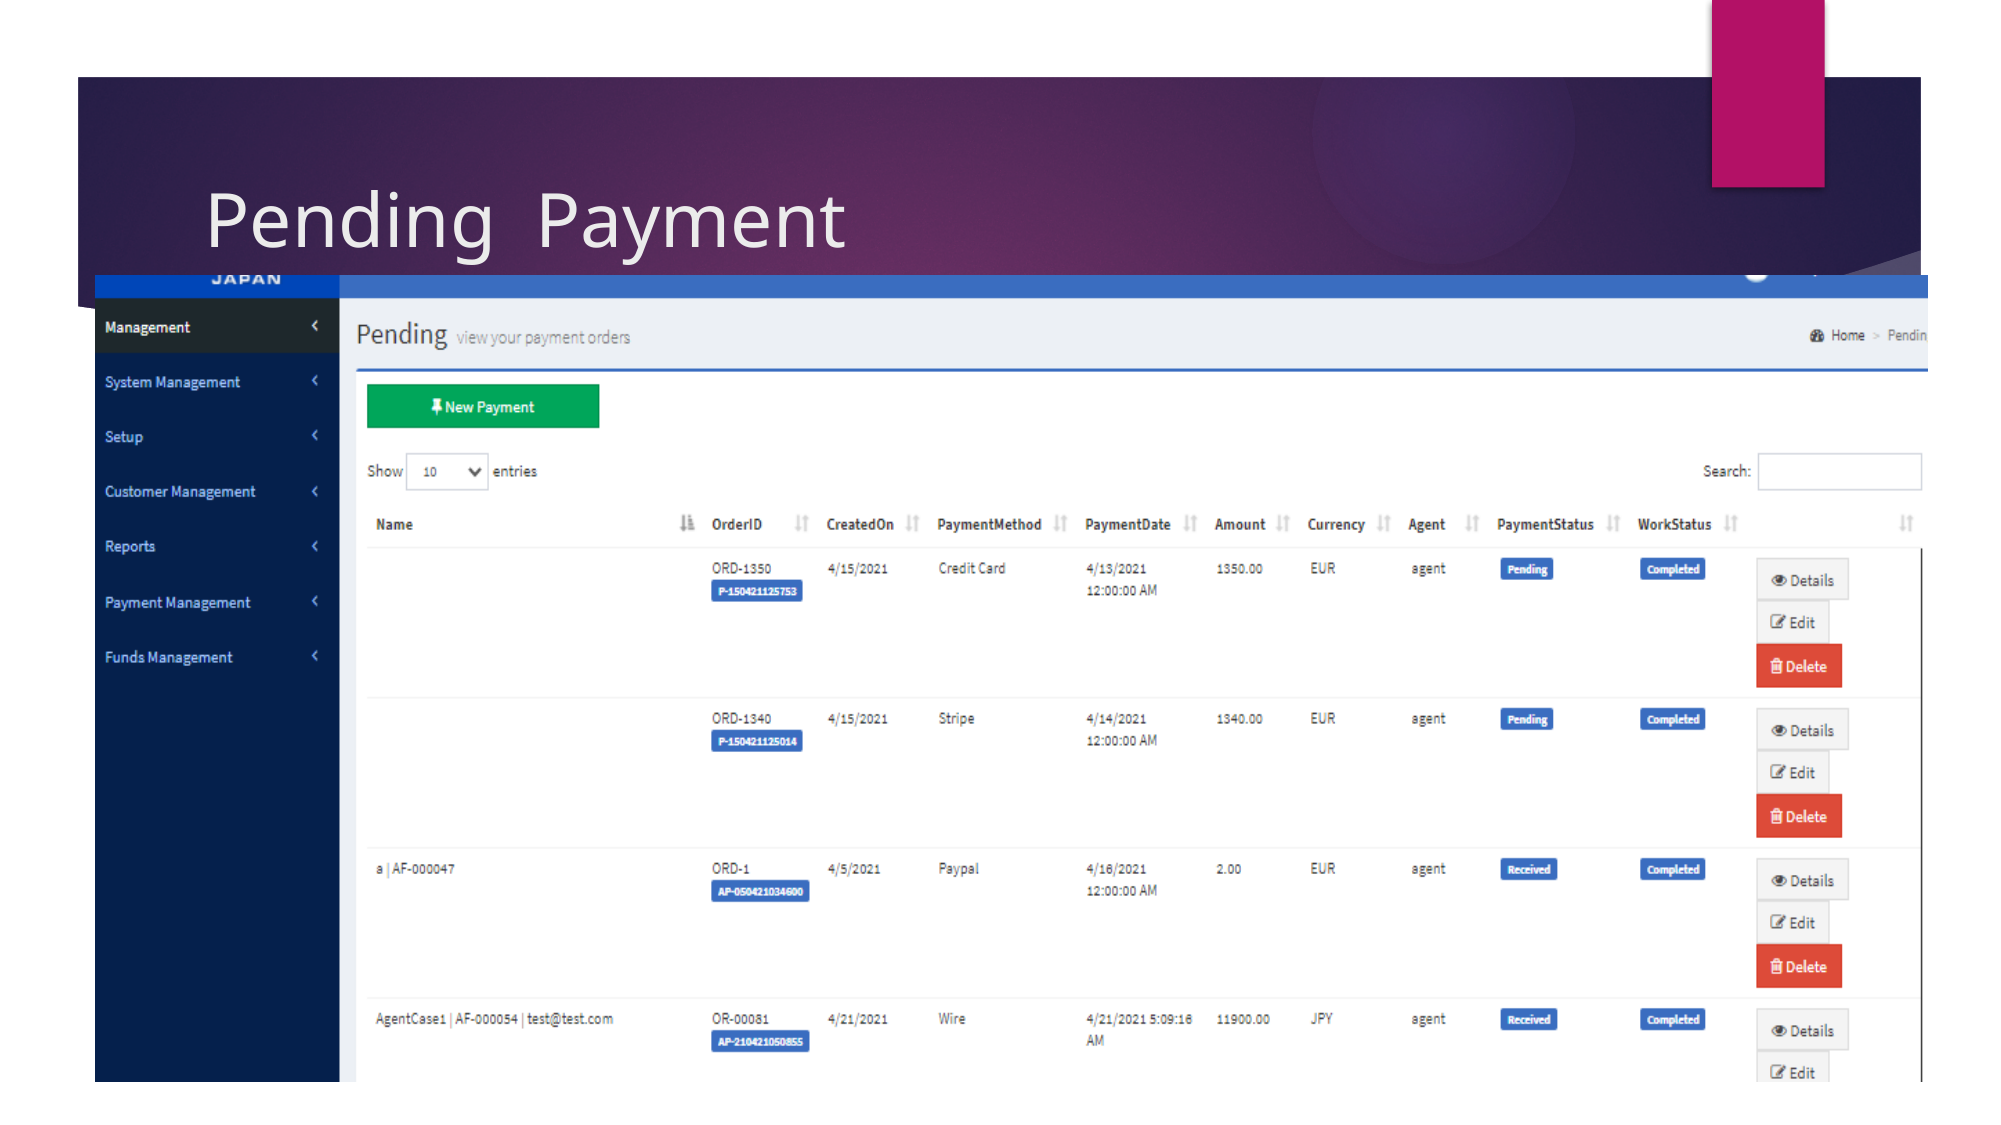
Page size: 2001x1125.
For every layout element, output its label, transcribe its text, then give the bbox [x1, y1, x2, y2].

title Pending Payment [189, 159, 1627, 273]
picture [95, 275, 1928, 1083]
